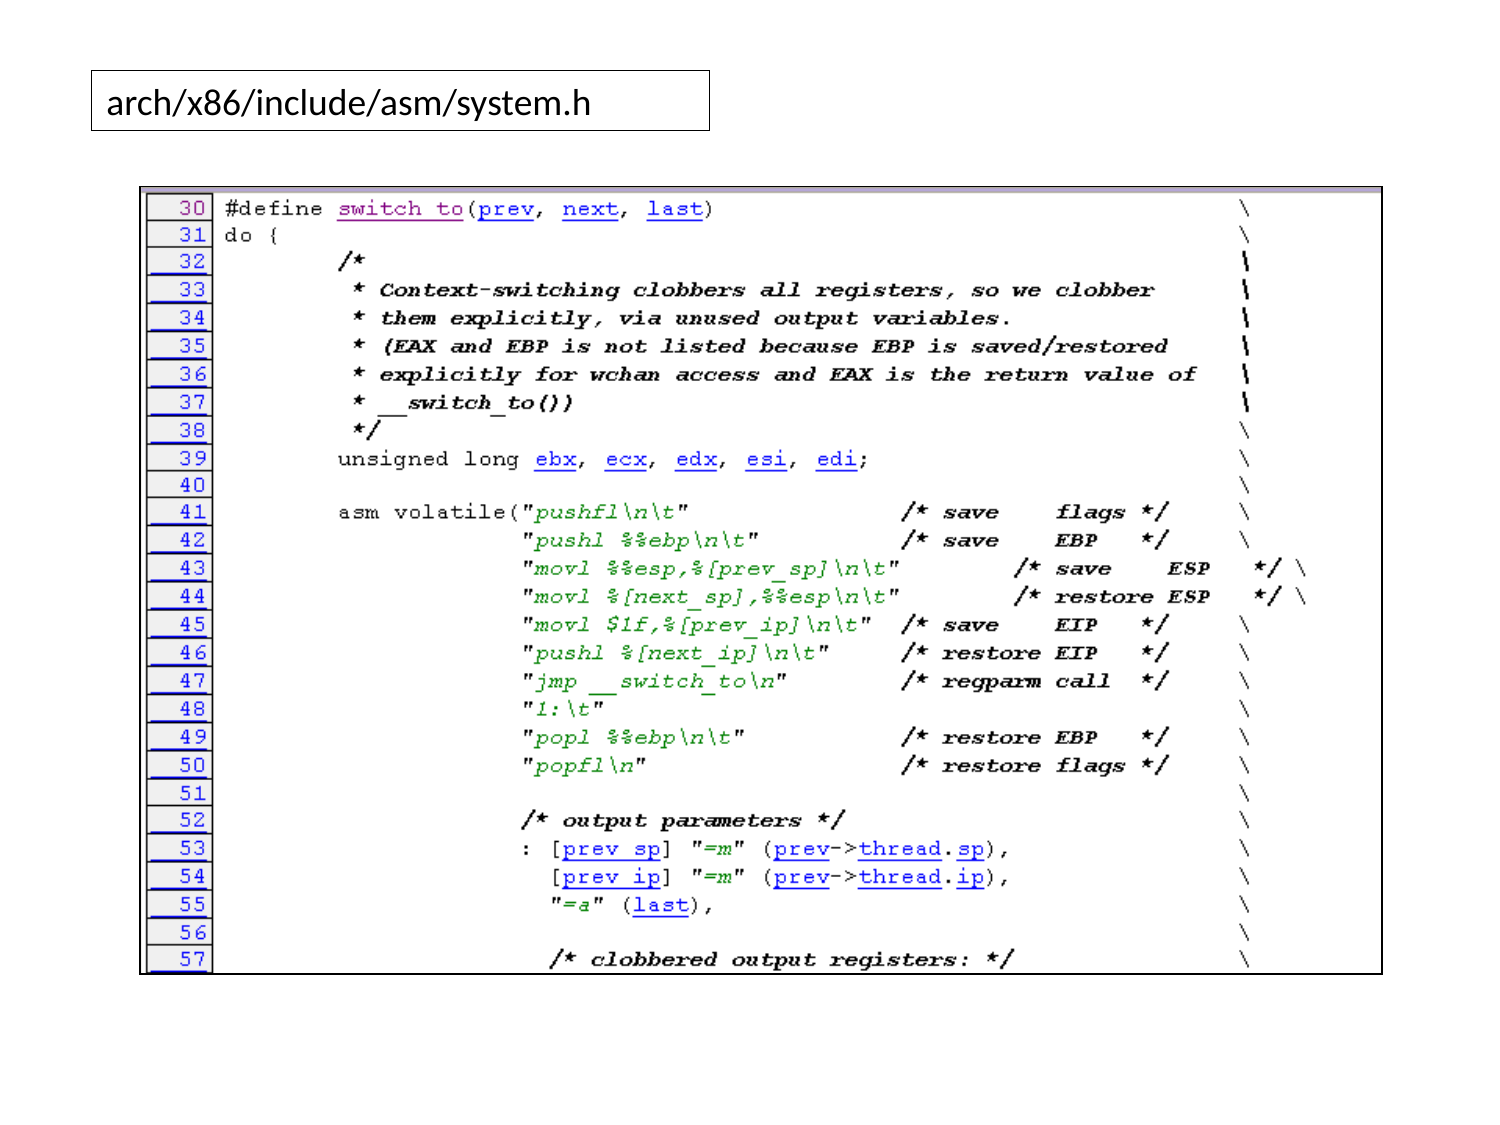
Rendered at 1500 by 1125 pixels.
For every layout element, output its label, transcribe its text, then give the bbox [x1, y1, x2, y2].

picture [140, 187, 1382, 974]
text_box arch/x86/include/asm/system.h [91, 70, 710, 131]
